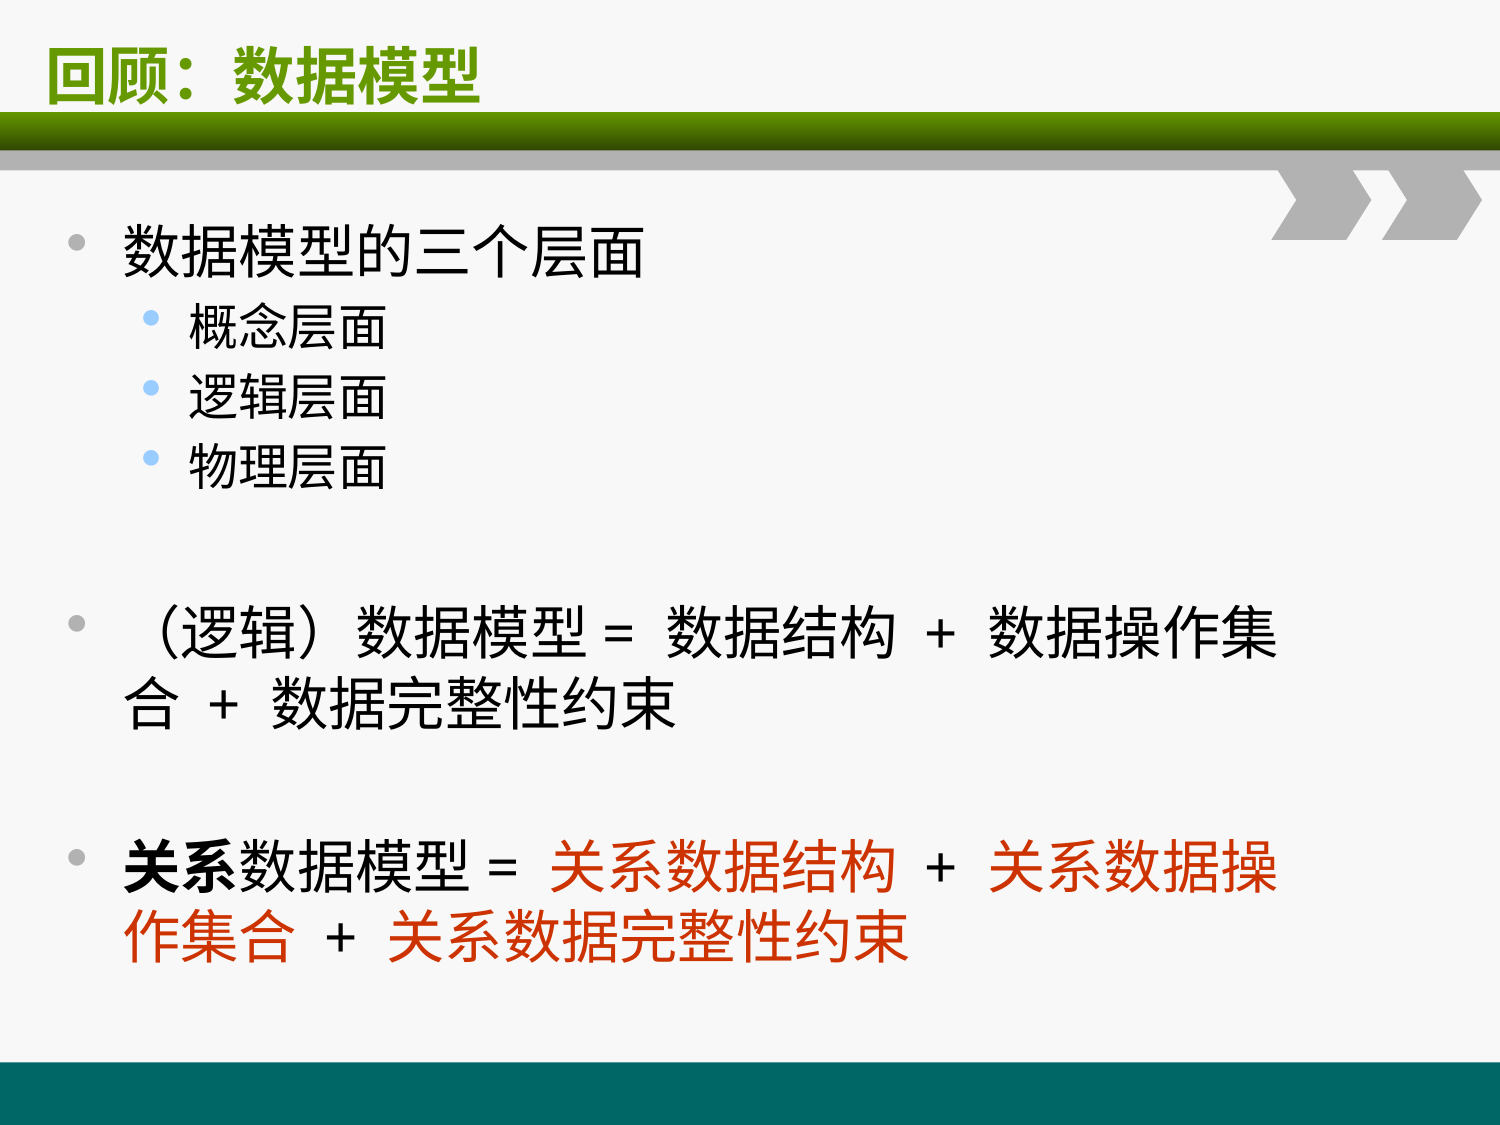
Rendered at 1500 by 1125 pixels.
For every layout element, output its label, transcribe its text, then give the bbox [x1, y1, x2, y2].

list 数据模型的三个层面 概念层面 逻辑层面 物理层面 （逻辑）数据模型= 数据结构 + 数据操作集合 + 数据完整性约束 关系数据模型= 关系数据结构 + 关系数据操作集合 + 关系数据完整性约束 [51, 208, 1351, 1021]
title 回顾：数据模型 [30, 24, 1463, 125]
